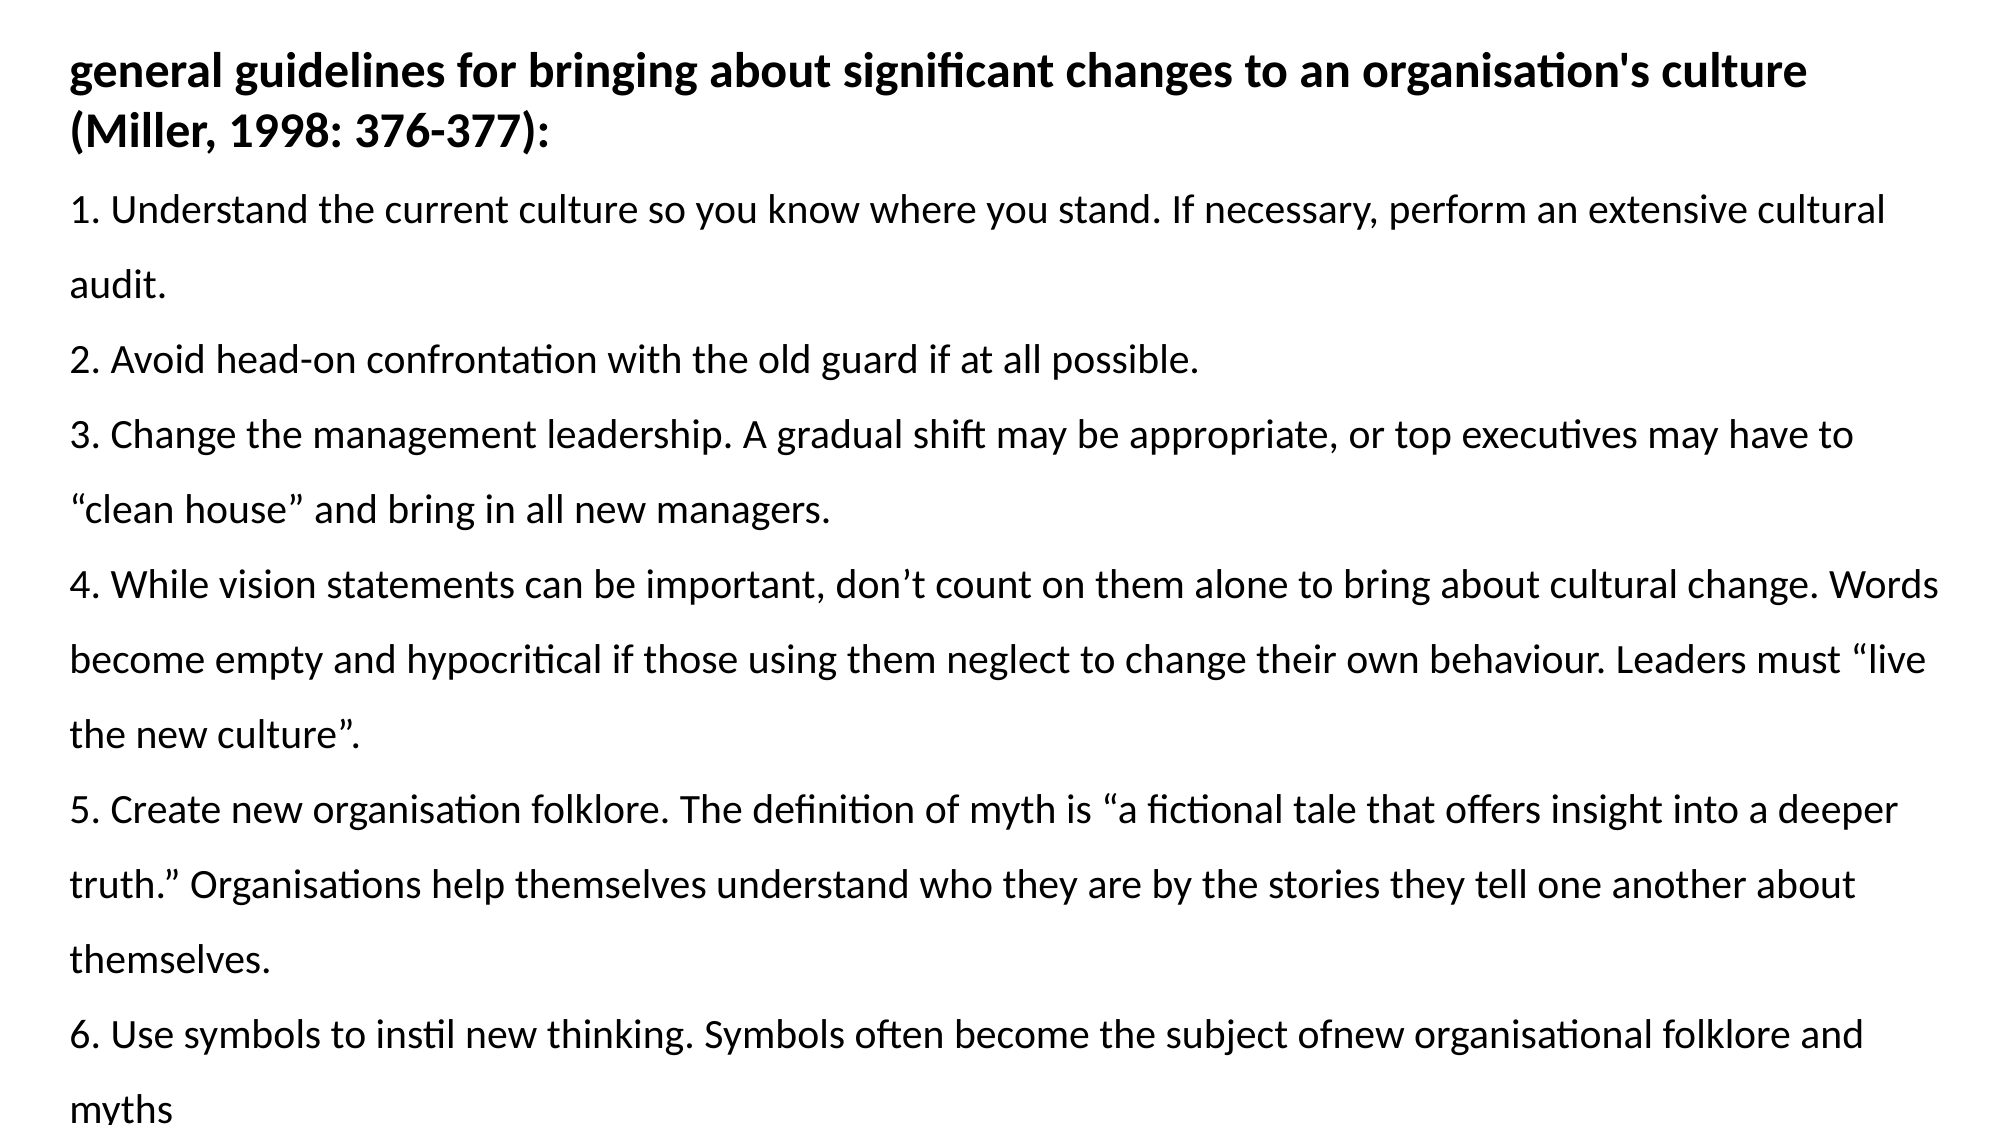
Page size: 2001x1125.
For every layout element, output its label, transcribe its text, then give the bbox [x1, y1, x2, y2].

text_box general guidelines for bringing about significant changes to an organisation's culture (Miller, 1998: 376-377): 1. Understand the current culture so you know where you stand. If necessary, perform an extensive cultural audit. 2. Avoid head-on confrontation with the old guard if at all possible. 3. Change the management leadership. A gradual shift may be appropriate, or top executives may have to “clean house” and bring in all new managers. 4. While vision statements can be important, don’t count on them alone to bring about cultural change. Words become empty and hypocritical if those using them neglect to change their own behaviour. Leaders must “live the new culture”. 5. Create new organisation folklore. The definition of myth is “a fictional tale that offers insight into a deeper truth.” Organisations help themselves understand who they are by the stories they tell one another about themselves. 6. Use symbols to instil new thinking. Symbols often become the subject ofnew organisational folklore and myths [54, 29, 1959, 1125]
